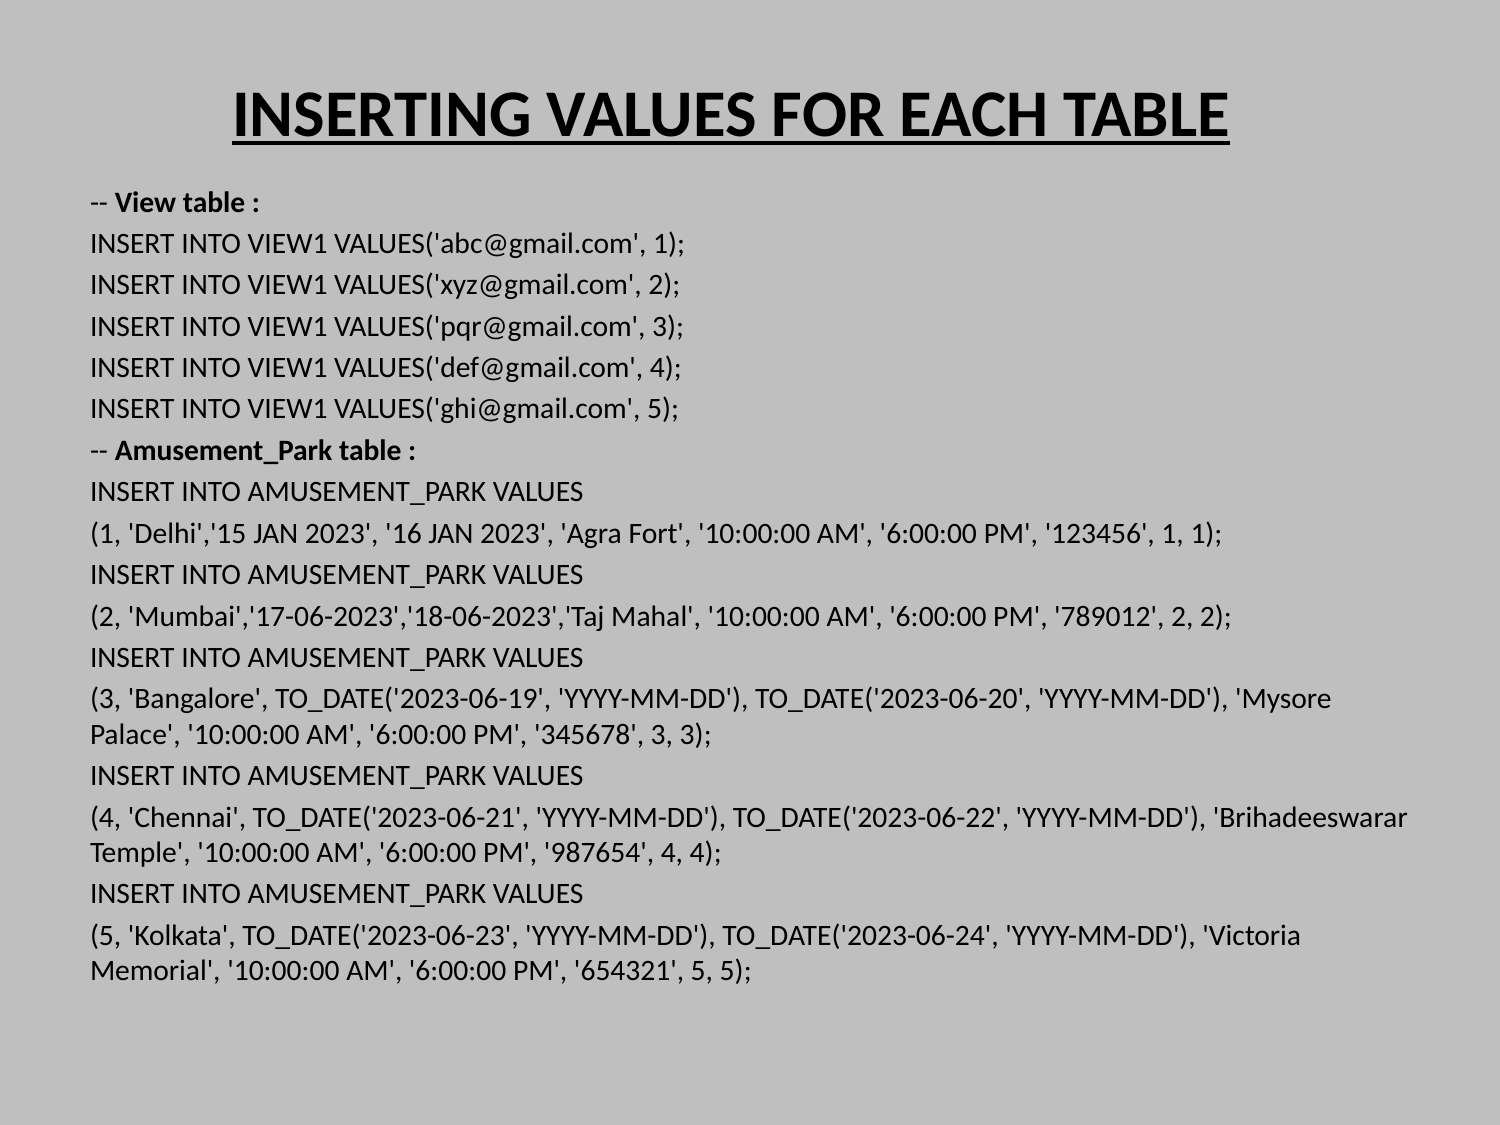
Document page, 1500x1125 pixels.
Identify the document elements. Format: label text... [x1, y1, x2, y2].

list -- View table : INSERT INTO VIEW1 VALUES('abc@gmail.com', 1); INSERT INTO VIEW1 VALUES('xyz@gmail.com', 2); INSERT INTO VIEW1 VALUES('pqr@gmail.com', 3); INSERT INTO VIEW1 VALUES('def@gmail.com', 4); INSERT INTO VIEW1 VALUES('ghi@gmail.com', 5); -- Amusement_Park table : INSERT INTO AMUSEMENT_PARK VALUES (1, 'Delhi','15 JAN 2023', '16 JAN 2023', 'Agra Fort', '10:00:00 AM', '6:00:00 PM', '123456', 1, 1); INSERT INTO AMUSEMENT_PARK VALUES (2, 'Mumbai','17-06-2023','18-06-2023','Taj Mahal', '10:00:00 AM', '6:00:00 PM', '789012', 2, 2); INSERT INTO AMUSEMENT_PARK VALUES (3, 'Bangalore', TO_DATE('2023-06-19', 'YYYY-MM-DD'), TO_DATE('2023-06-20', 'YYYY-MM-DD'), 'Mysore Palace', '10:00:00 AM', '6:00:00 PM', '345678', 3, 3); INSERT INTO AMUSEMENT_PARK VALUES (4, 'Chennai', TO_DATE('2023-06-21', 'YYYY-MM-DD'), TO_DATE('2023-06-22', 'YYYY-MM-DD'), 'Brihadeeswarar Temple', '10:00:00 AM', '6:00:00 PM', '987654', 4, 4); INSERT INTO AMUSEMENT_PARK VALUES (5, 'Kolkata', TO_DATE('2023-06-23', 'YYYY-MM-DD'), TO_DATE('2023-06-24', 'YYYY-MM-DD'), 'Victoria Memorial', '10:00:00 AM', '6:00:00 PM', '654321', 5, 5); [75, 174, 1425, 1005]
title INSERTING VALUES FOR EACH TABLE [75, 45, 1388, 175]
